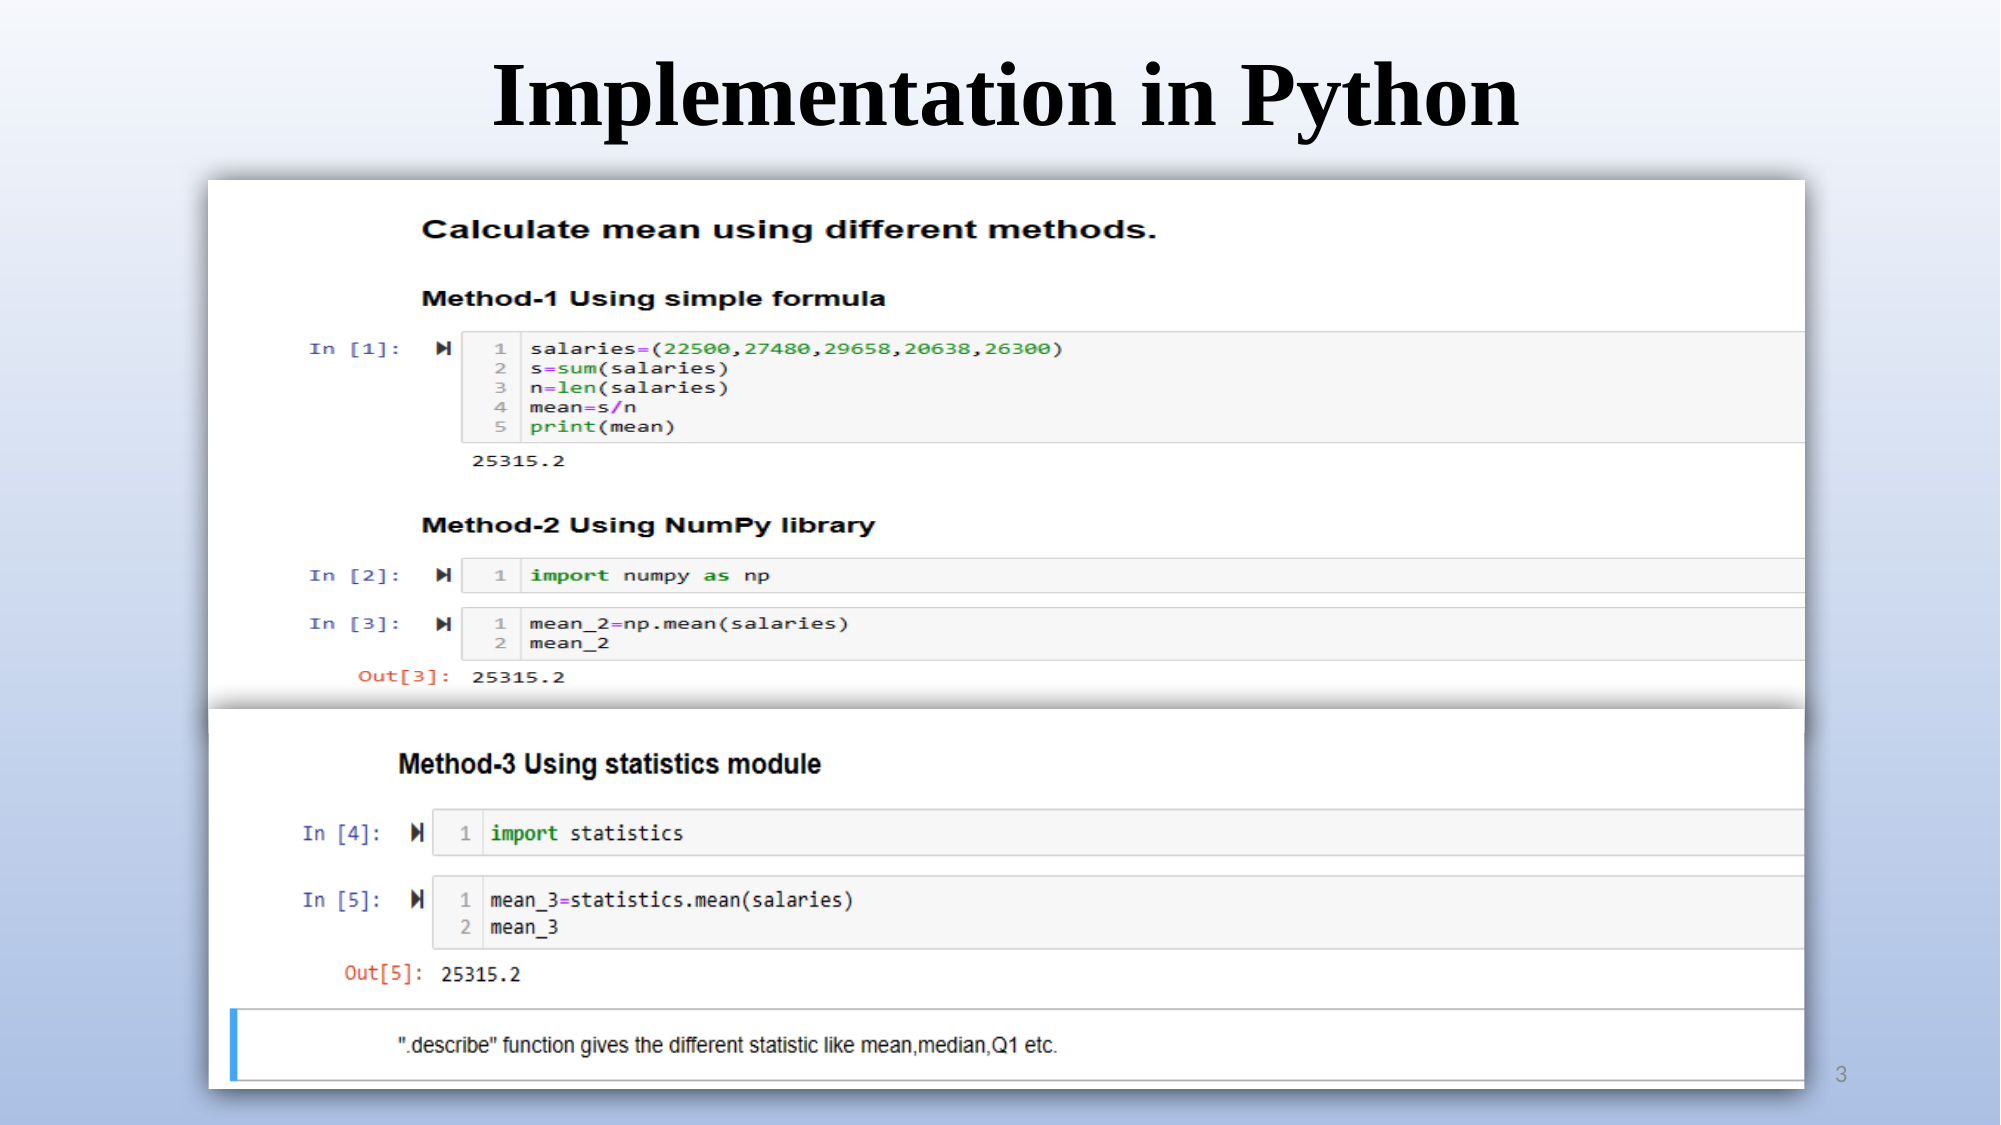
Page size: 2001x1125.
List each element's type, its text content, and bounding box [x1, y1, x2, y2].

picture [208, 709, 1805, 1089]
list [208, 180, 1805, 709]
slide_number 3 [1412, 1042, 1863, 1103]
title Implementation in Python [144, 35, 1869, 157]
